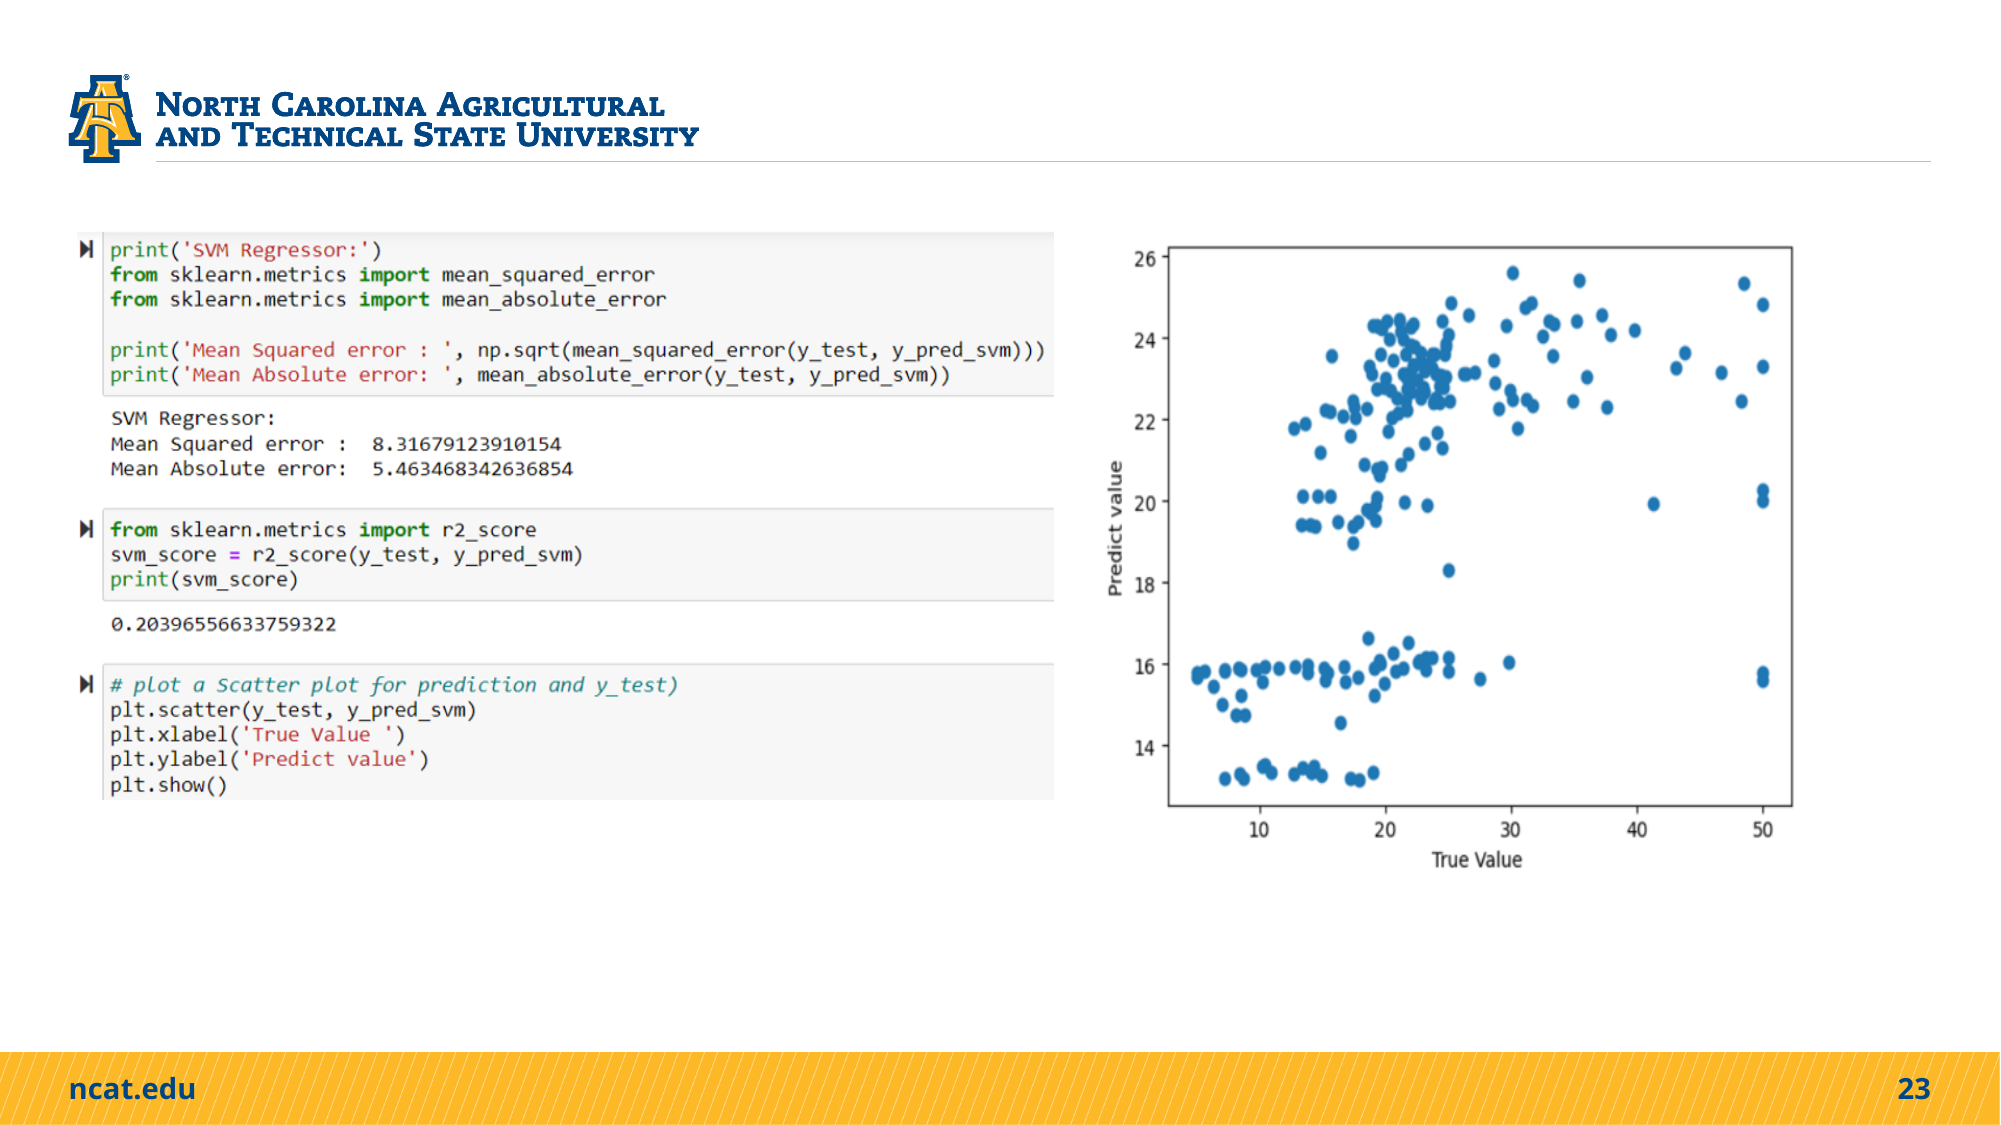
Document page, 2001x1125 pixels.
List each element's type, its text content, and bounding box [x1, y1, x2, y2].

slide_number 23 [1851, 1065, 1932, 1116]
picture [0, 1052, 2000, 1125]
picture [77, 224, 1054, 800]
picture [1088, 232, 1863, 893]
